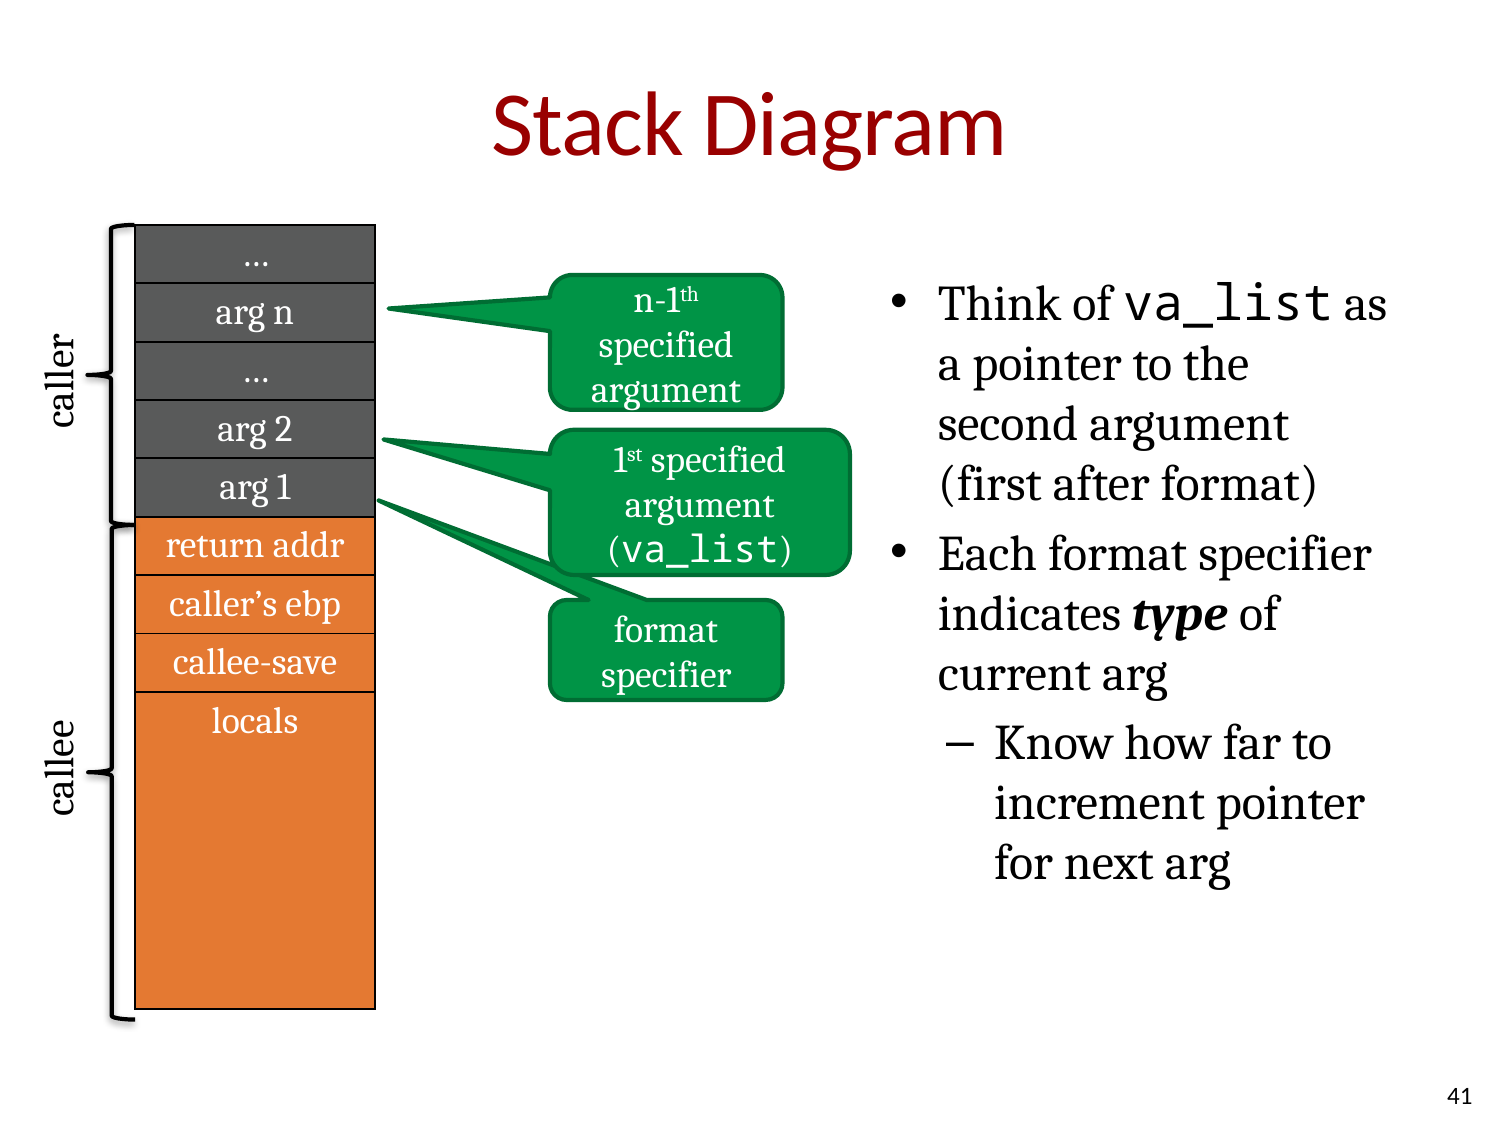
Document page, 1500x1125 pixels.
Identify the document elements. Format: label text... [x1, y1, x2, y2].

table_cell arg 2 [137, 401, 374, 457]
text_box format specifier [376, 498, 785, 703]
text_box [105, 222, 135, 528]
list Think of va_list as a pointer to the second argument (first after format) Each format specifier indicates type of current arg Know how far to increment pointer for next arg [875, 262, 1438, 1005]
text_box [86, 531, 136, 1022]
text_box caller [24, 328, 105, 444]
table_cell locals [139, 693, 374, 1008]
table_cell caller’s ebp [139, 576, 374, 633]
text_box n-1th specified argument [386, 272, 785, 412]
table_cell arg n [137, 284, 374, 341]
table_cell return addr [137, 518, 374, 574]
table_cell arg 1 [137, 459, 374, 516]
title Stack Diagram [75, 24, 1425, 213]
text_box callee [24, 713, 104, 832]
text_box 1st specified argument (va_list) [381, 427, 853, 578]
table_cell … [137, 343, 374, 399]
table_cell callee-save [139, 634, 374, 691]
table_header … [137, 226, 374, 282]
slide_number 41 [1137, 1065, 1488, 1125]
